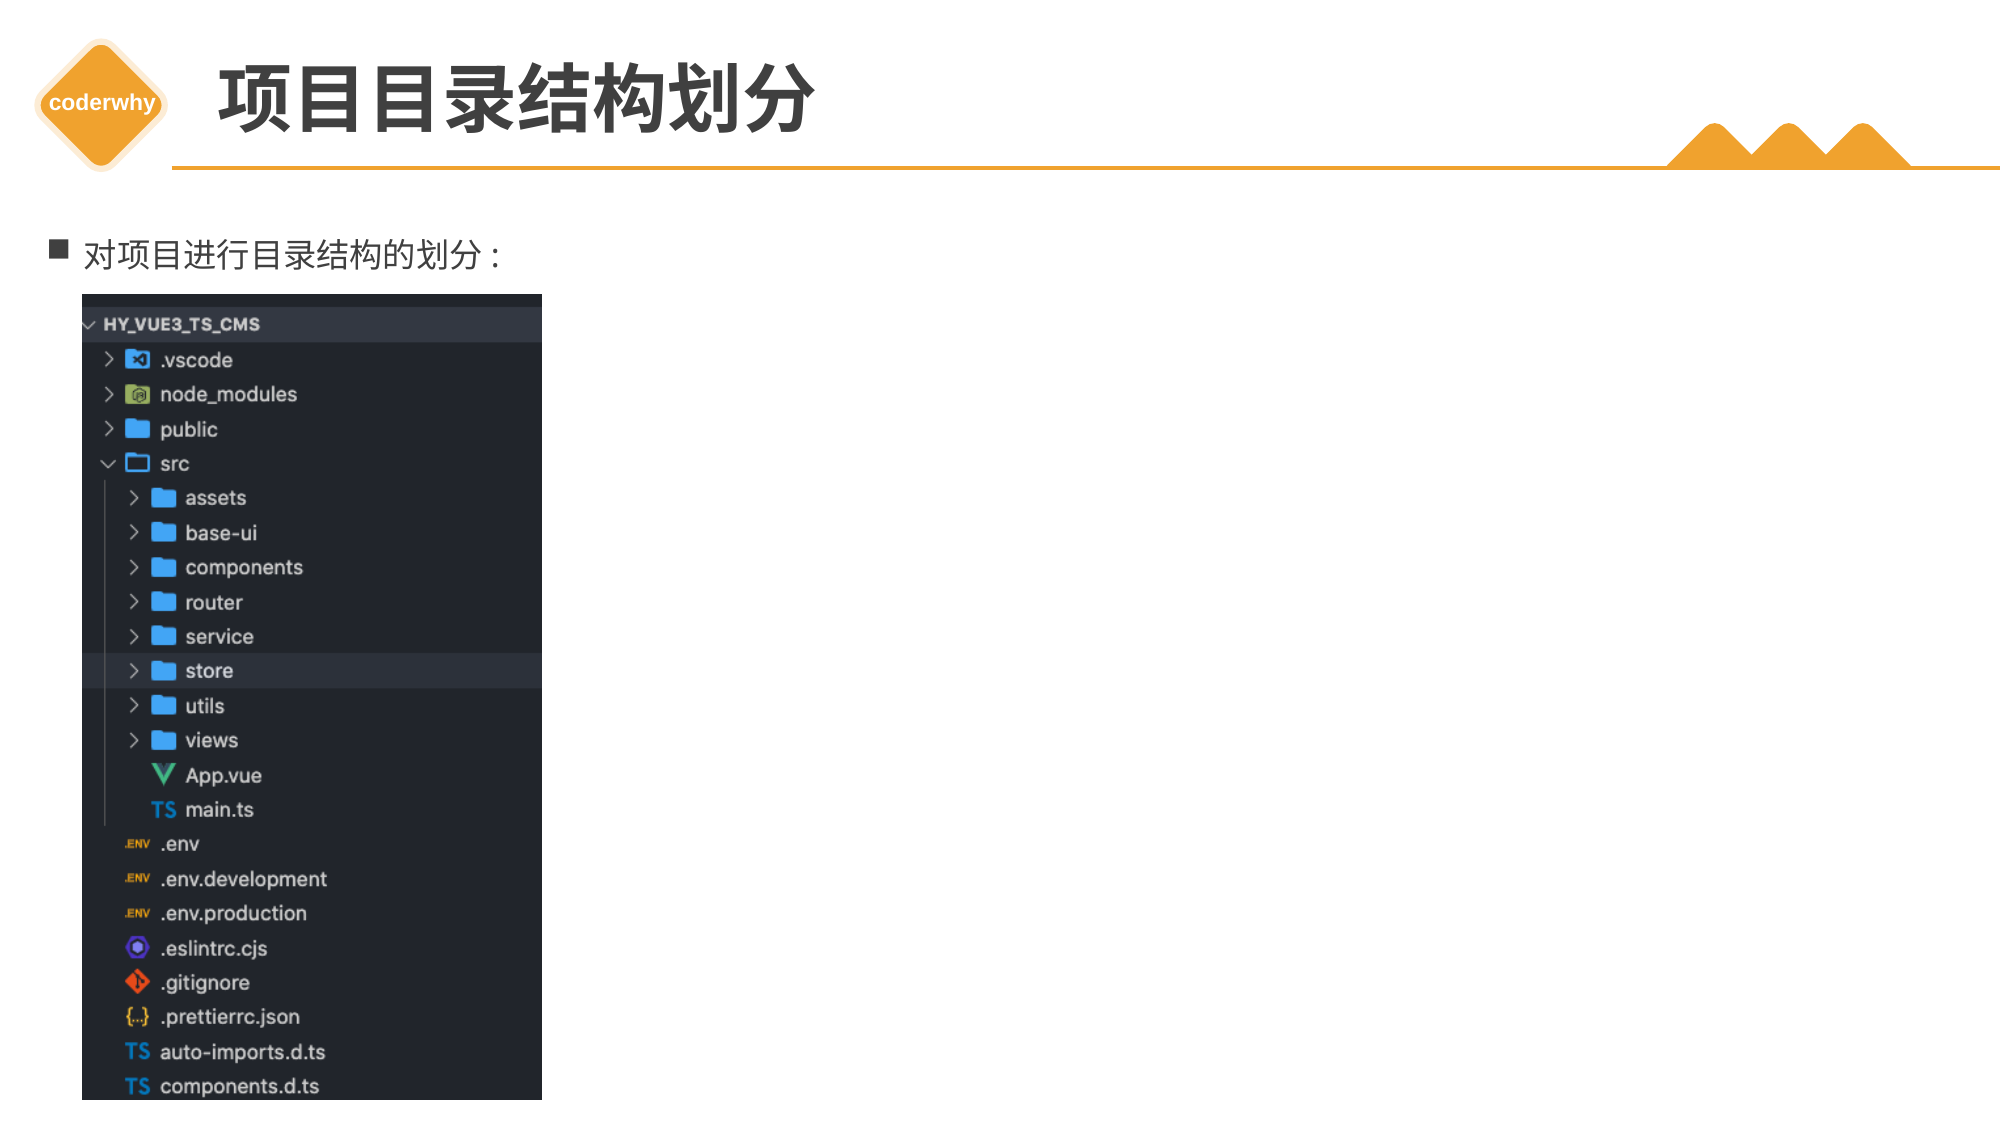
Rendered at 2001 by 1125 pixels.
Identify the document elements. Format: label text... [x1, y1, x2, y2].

list 对项目进行目录结构的划分: [31, 206, 1979, 1100]
title 项目目录结构划分 [202, 43, 1857, 161]
picture [82, 294, 542, 1100]
